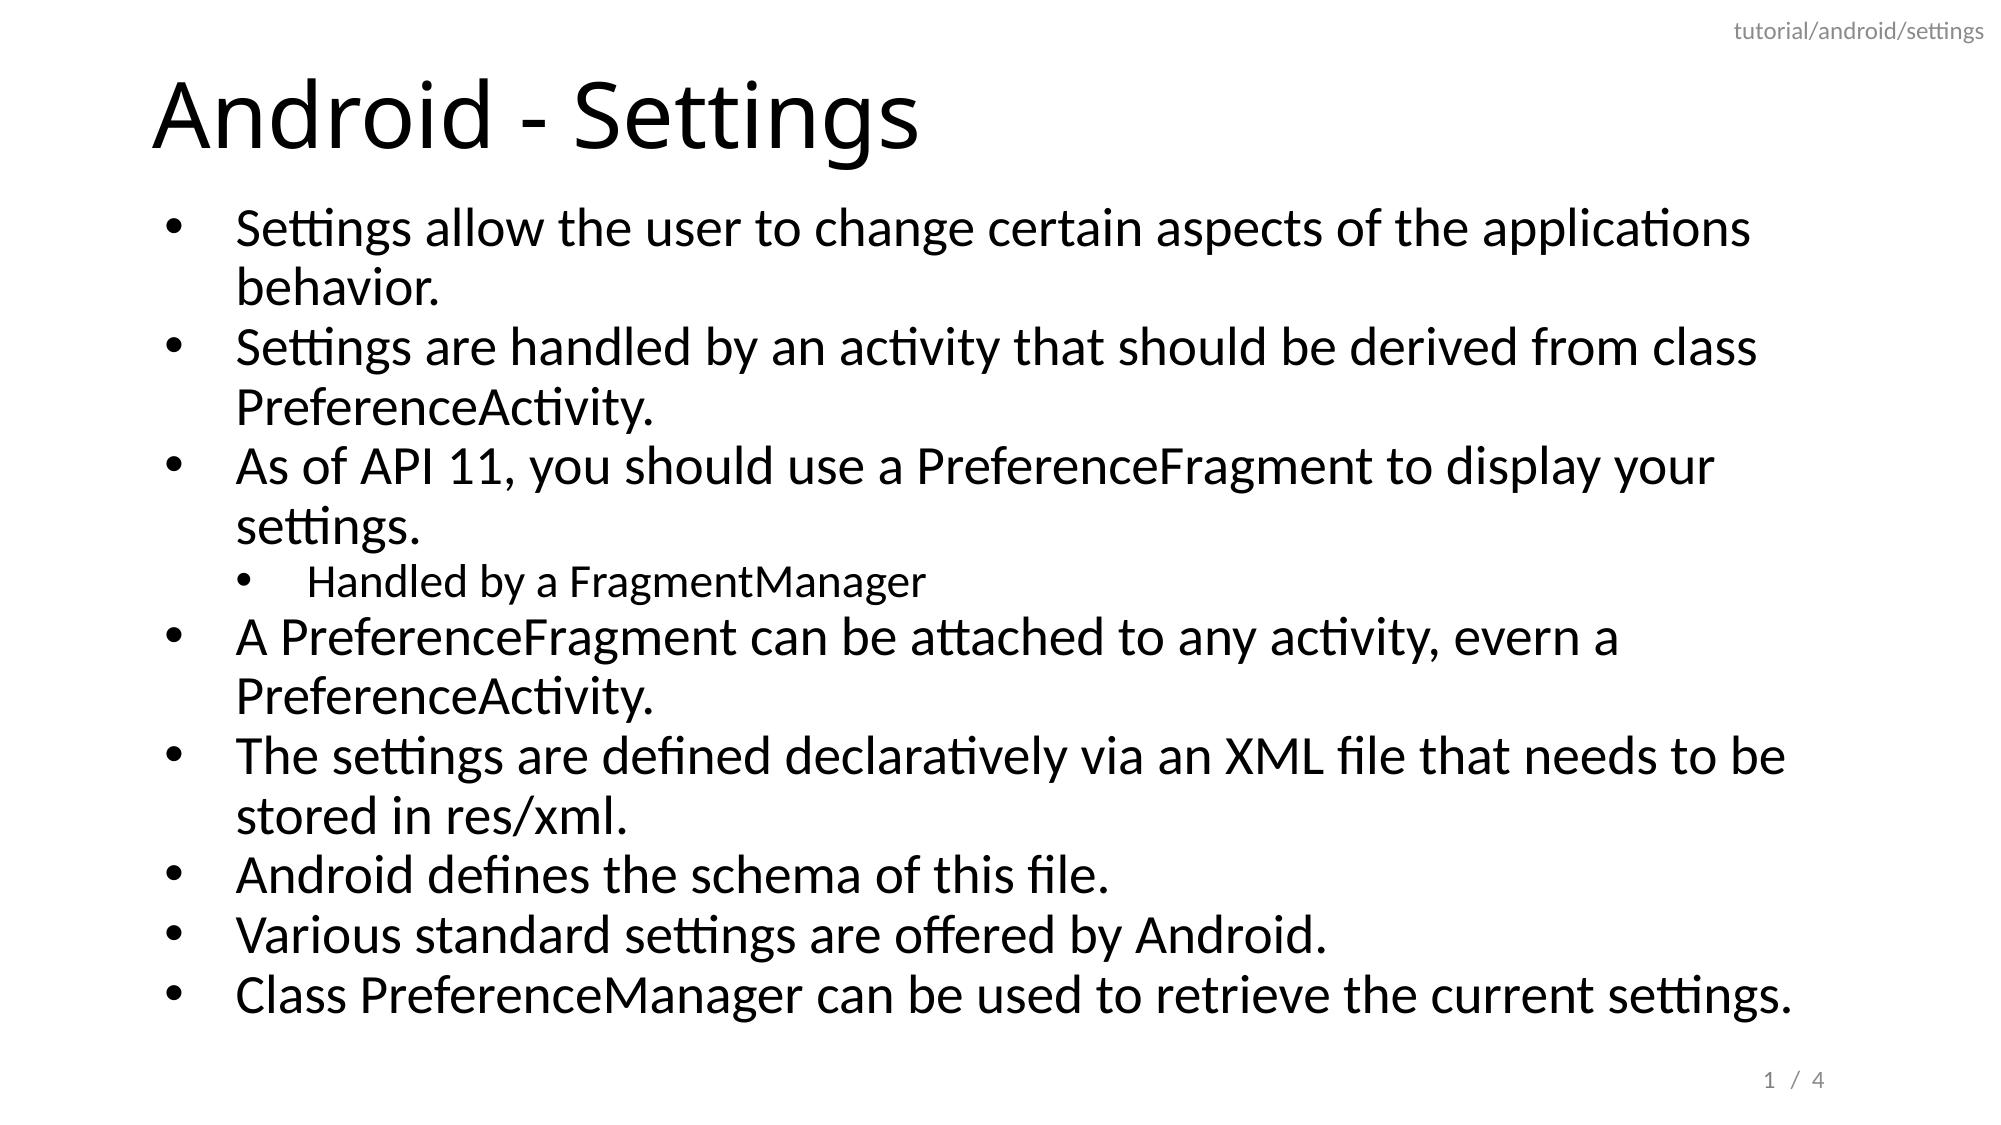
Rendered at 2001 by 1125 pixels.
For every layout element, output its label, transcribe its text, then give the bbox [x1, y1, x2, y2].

list Settings allow the user to change certain aspects of the applications behavior. Settings are handled by an activity that should be derived from class PreferenceActivity. As of API 11, you should use a PreferenceFragment to display your settings. Handled by a FragmentManager A PreferenceFragment can be attached to any activity, evern a PreferenceActivity. The settings are defined declaratively via an XML file that needs to be stored in res/xml. Android defines the schema of this file. Various standard settings are offered by Android. Class PreferenceManager can be used to retrieve the current settings. [137, 190, 1863, 1049]
title Android - Settings [137, 59, 1863, 178]
footer / 4 [1791, 1048, 1863, 1109]
slide_number 1 [1721, 1048, 1791, 1109]
slide_number tutorial/android/settings [1248, 0, 2000, 60]
